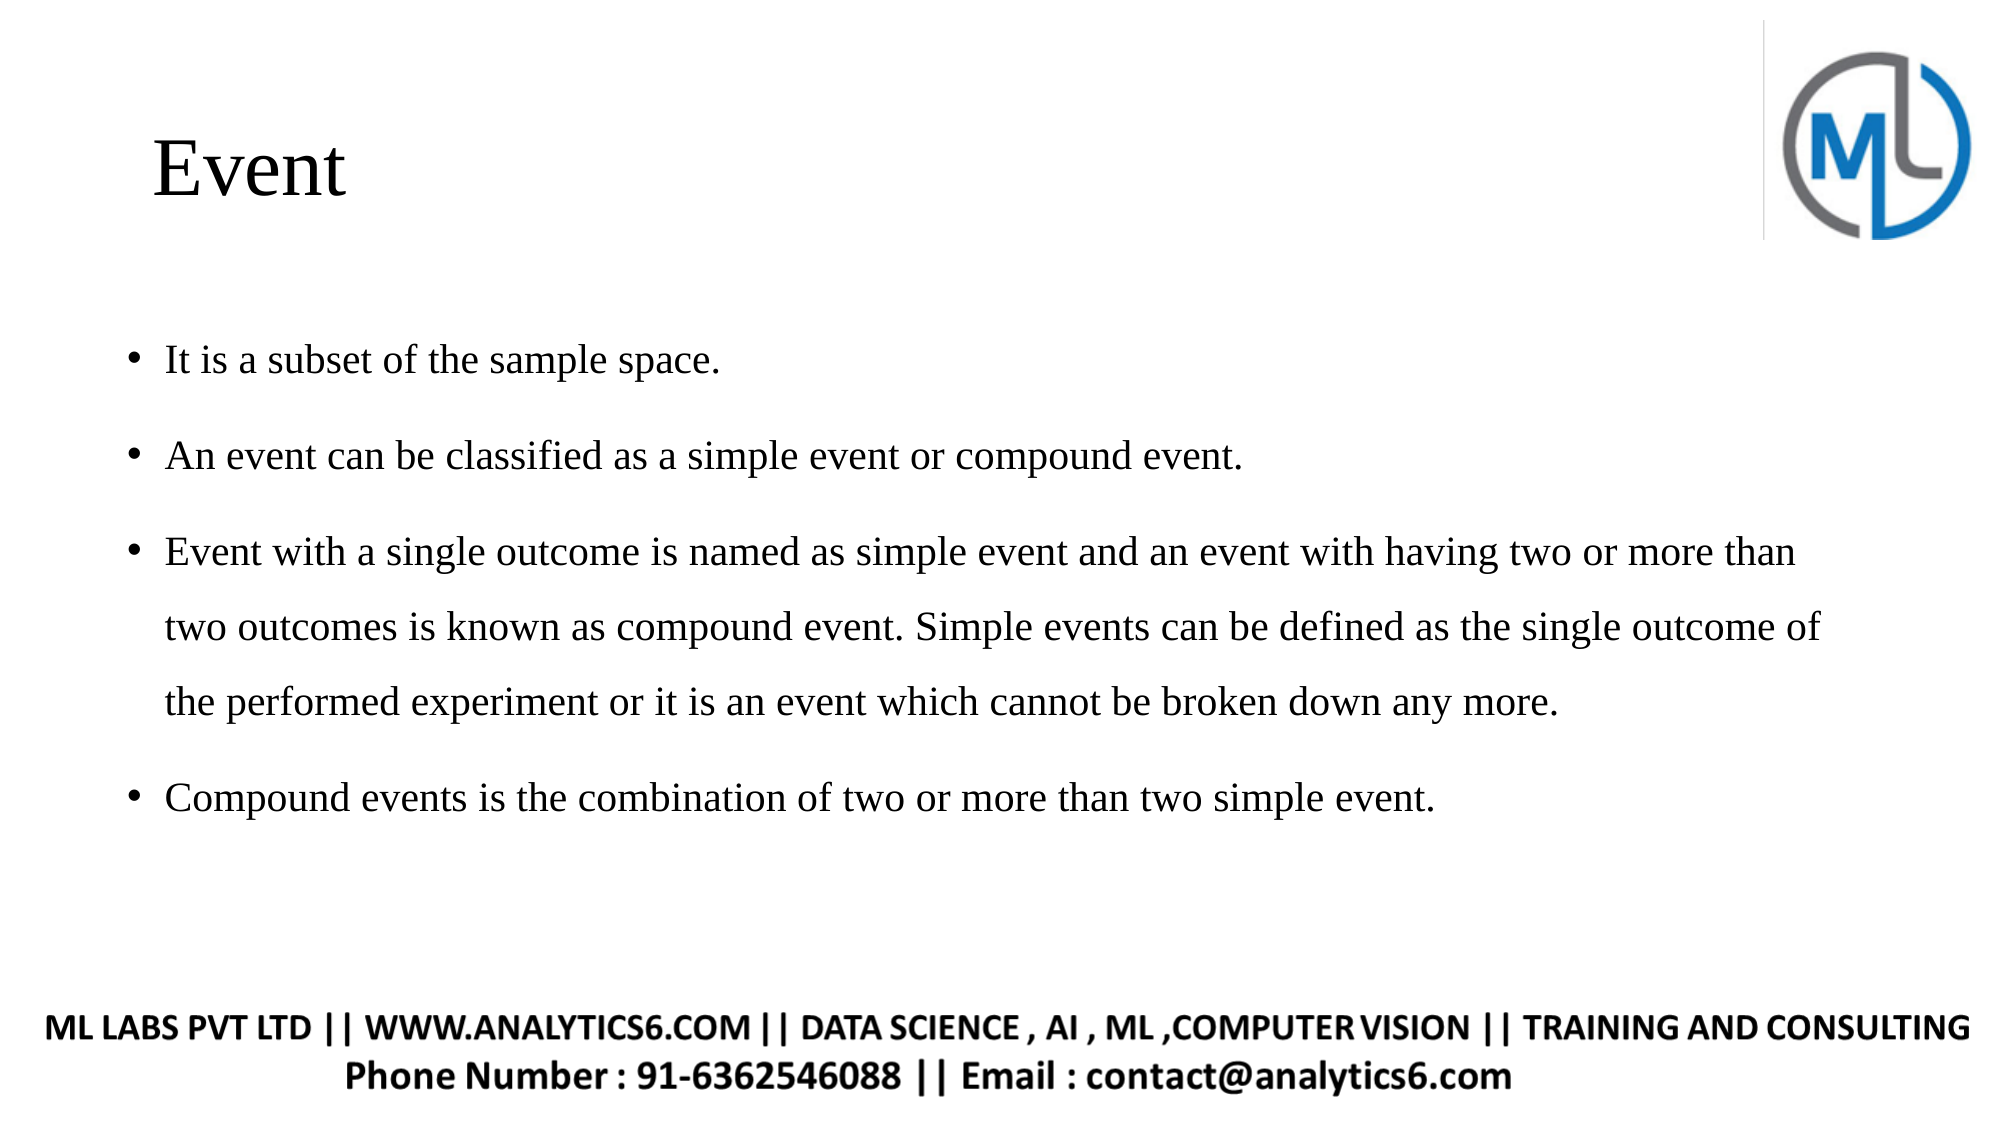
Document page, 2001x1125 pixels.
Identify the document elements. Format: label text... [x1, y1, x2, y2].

title Event [137, 59, 1863, 278]
list It is a subset of the sample space. An event can be classified as a simple event or compound event. Event with a single outcome is named as simple event and an event with having two or more than two outcomes is known as compound event. Simple events can be defined as the single outcome of the performed experiment or it is an event which cannot be broken down any more. Compound events is the combination of two or more than two simple event. [112, 299, 1863, 916]
picture [21, 991, 2000, 1125]
picture [1761, 20, 1981, 240]
